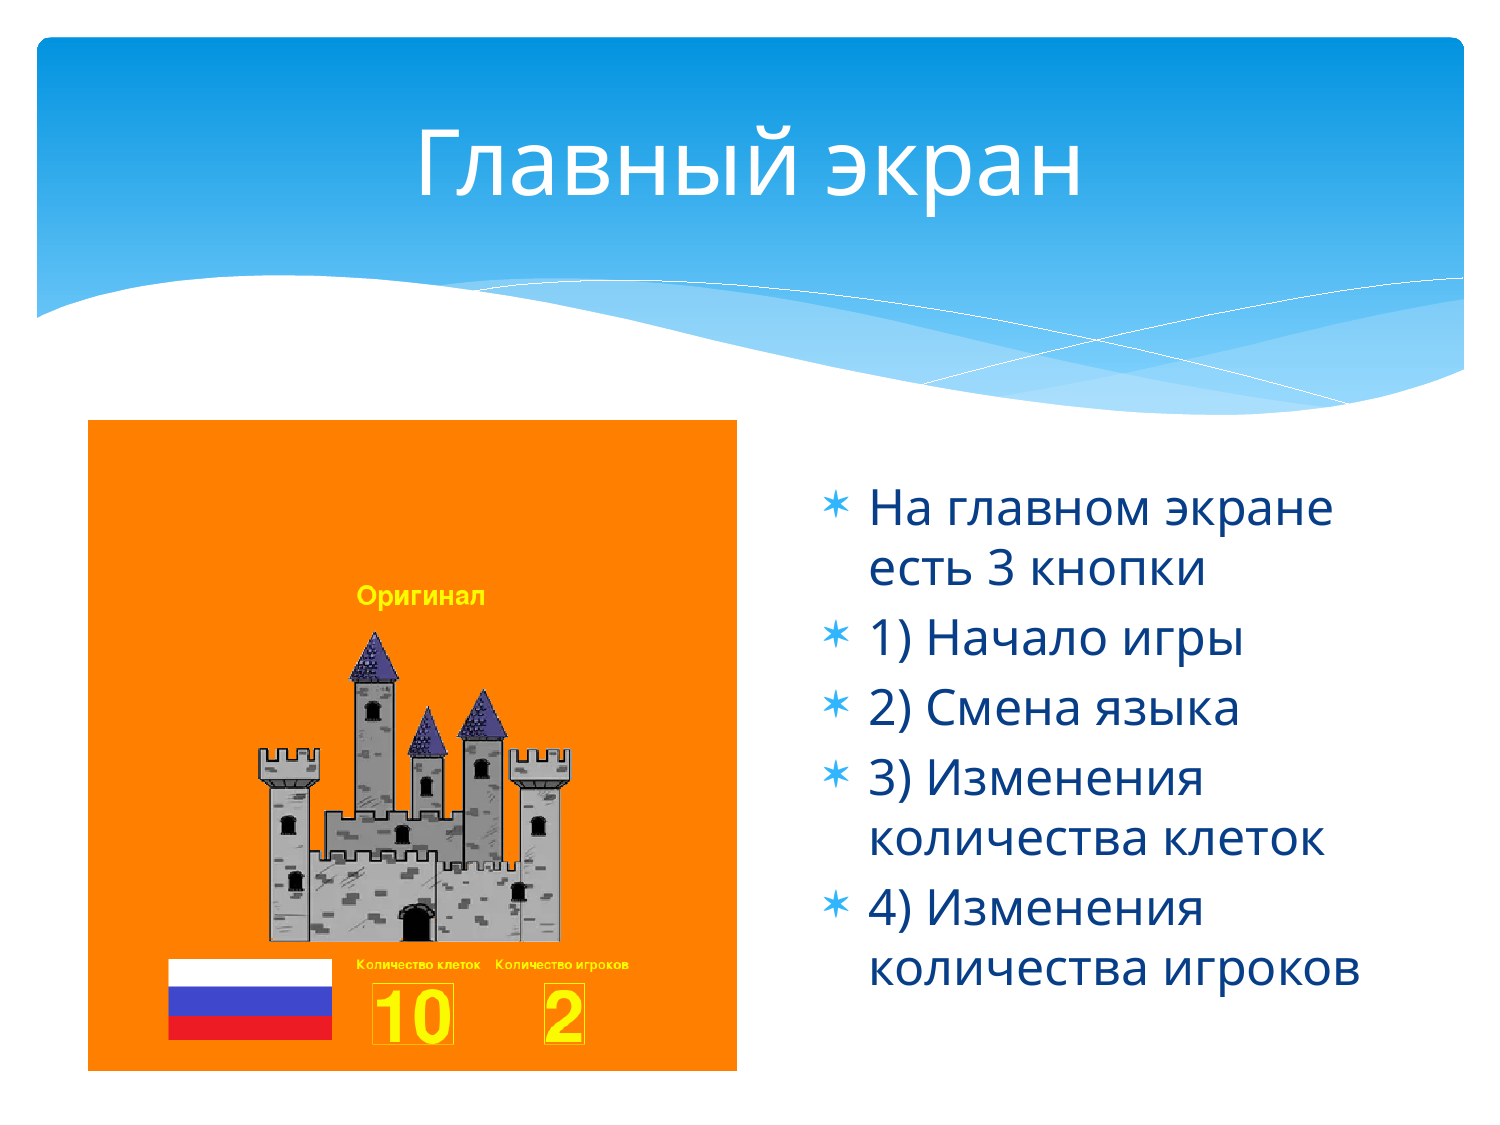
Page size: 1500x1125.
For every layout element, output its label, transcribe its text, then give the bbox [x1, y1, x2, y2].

picture [88, 420, 737, 1071]
list На главном экране есть 3 кнопки 1) Начало игры 2) Смена языка 3) Изменения количества клеток 4) Изменения количества игроков [809, 468, 1455, 1034]
title Главный экран [75, 55, 1425, 261]
